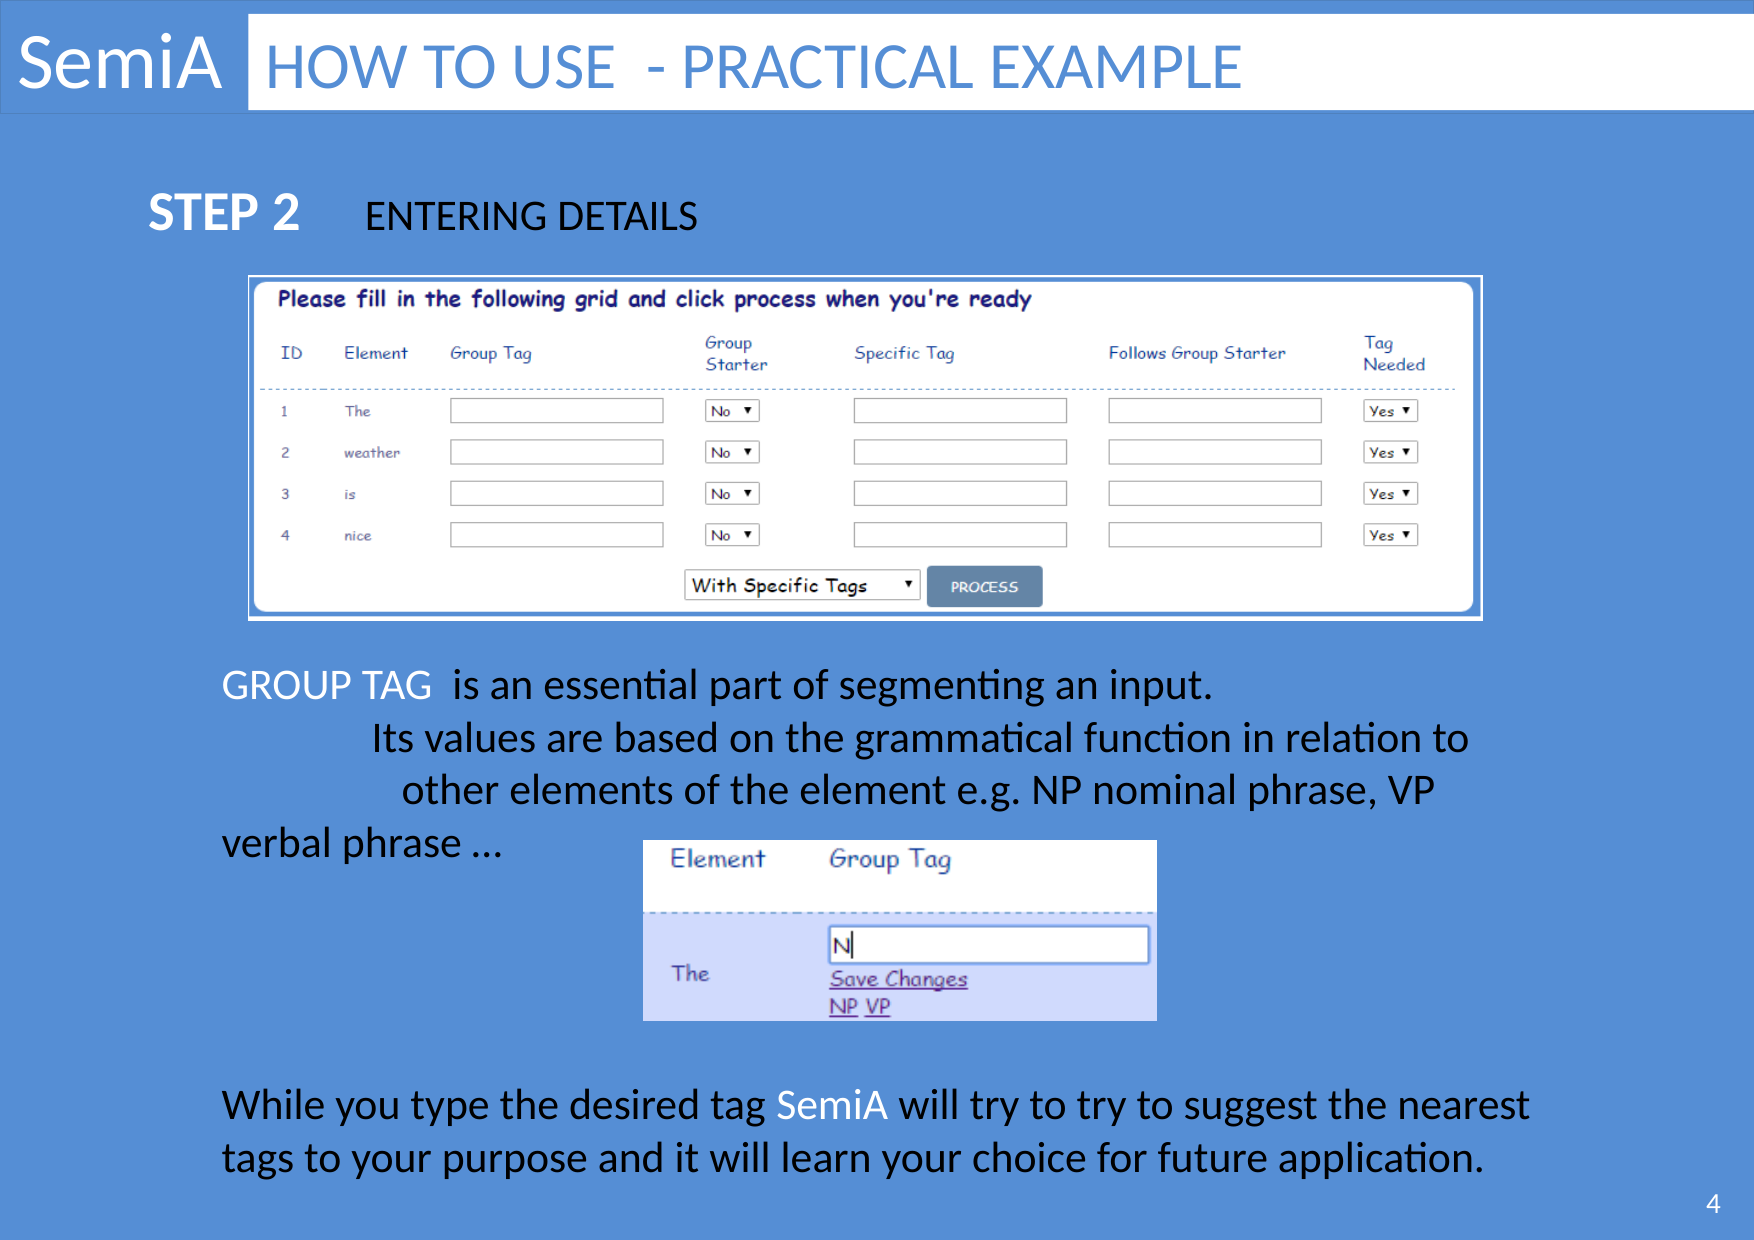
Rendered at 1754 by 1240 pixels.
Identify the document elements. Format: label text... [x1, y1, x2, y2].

text_box 4 [1688, 1175, 1739, 1228]
text_box GROUP TAG is an essential part of segmenting an input. Its values are based on the grammatical function in relation to other elements of the element e.g. NP nominal phrase, VP verbal phrase … While you type the desired tag SemiA will try to try to suggest the nearest tags to your purpose and it will learn your choice for future application. [204, 647, 1550, 1190]
subtitle HOW TO USE - PRACTICAL EXAMPLE [248, 13, 1754, 111]
title SemiA [0, 0, 1754, 114]
text_box STEP 2 ENTERING DETAILS [131, 165, 1477, 250]
picture [248, 275, 1483, 622]
picture [642, 839, 1157, 1022]
